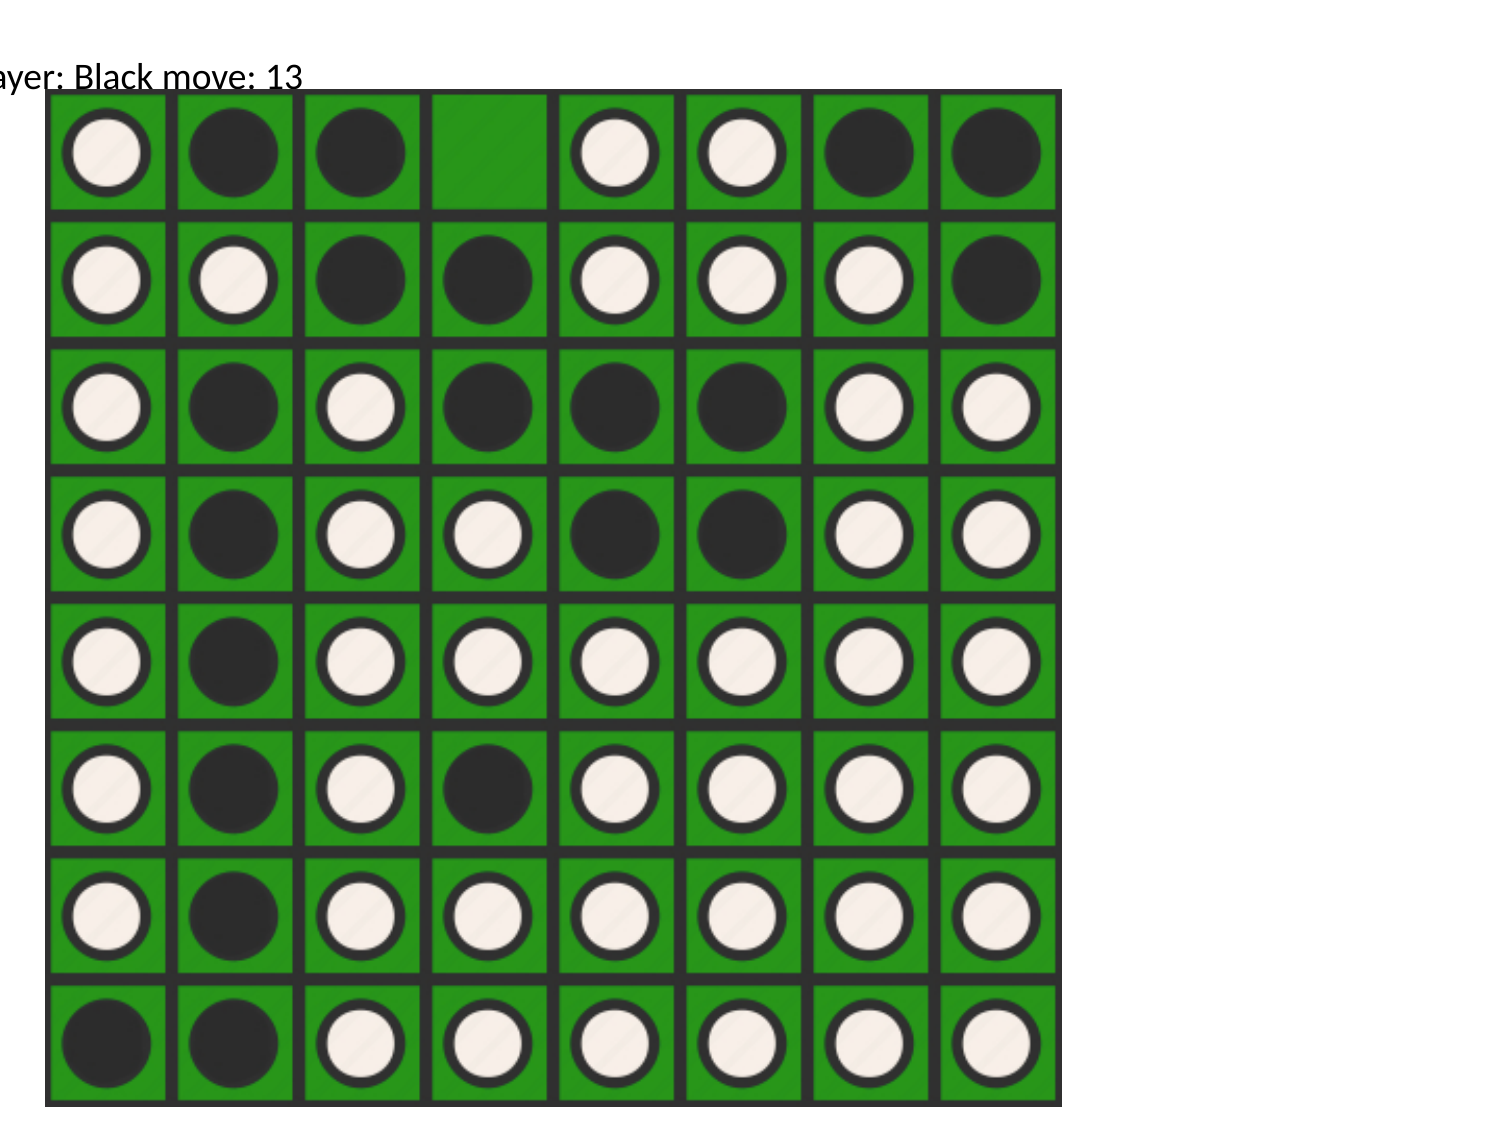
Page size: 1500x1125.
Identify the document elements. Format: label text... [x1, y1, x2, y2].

picture [44, 89, 1062, 1107]
text_box turn: 59 player: Black move: 13 [0, 44, 319, 105]
